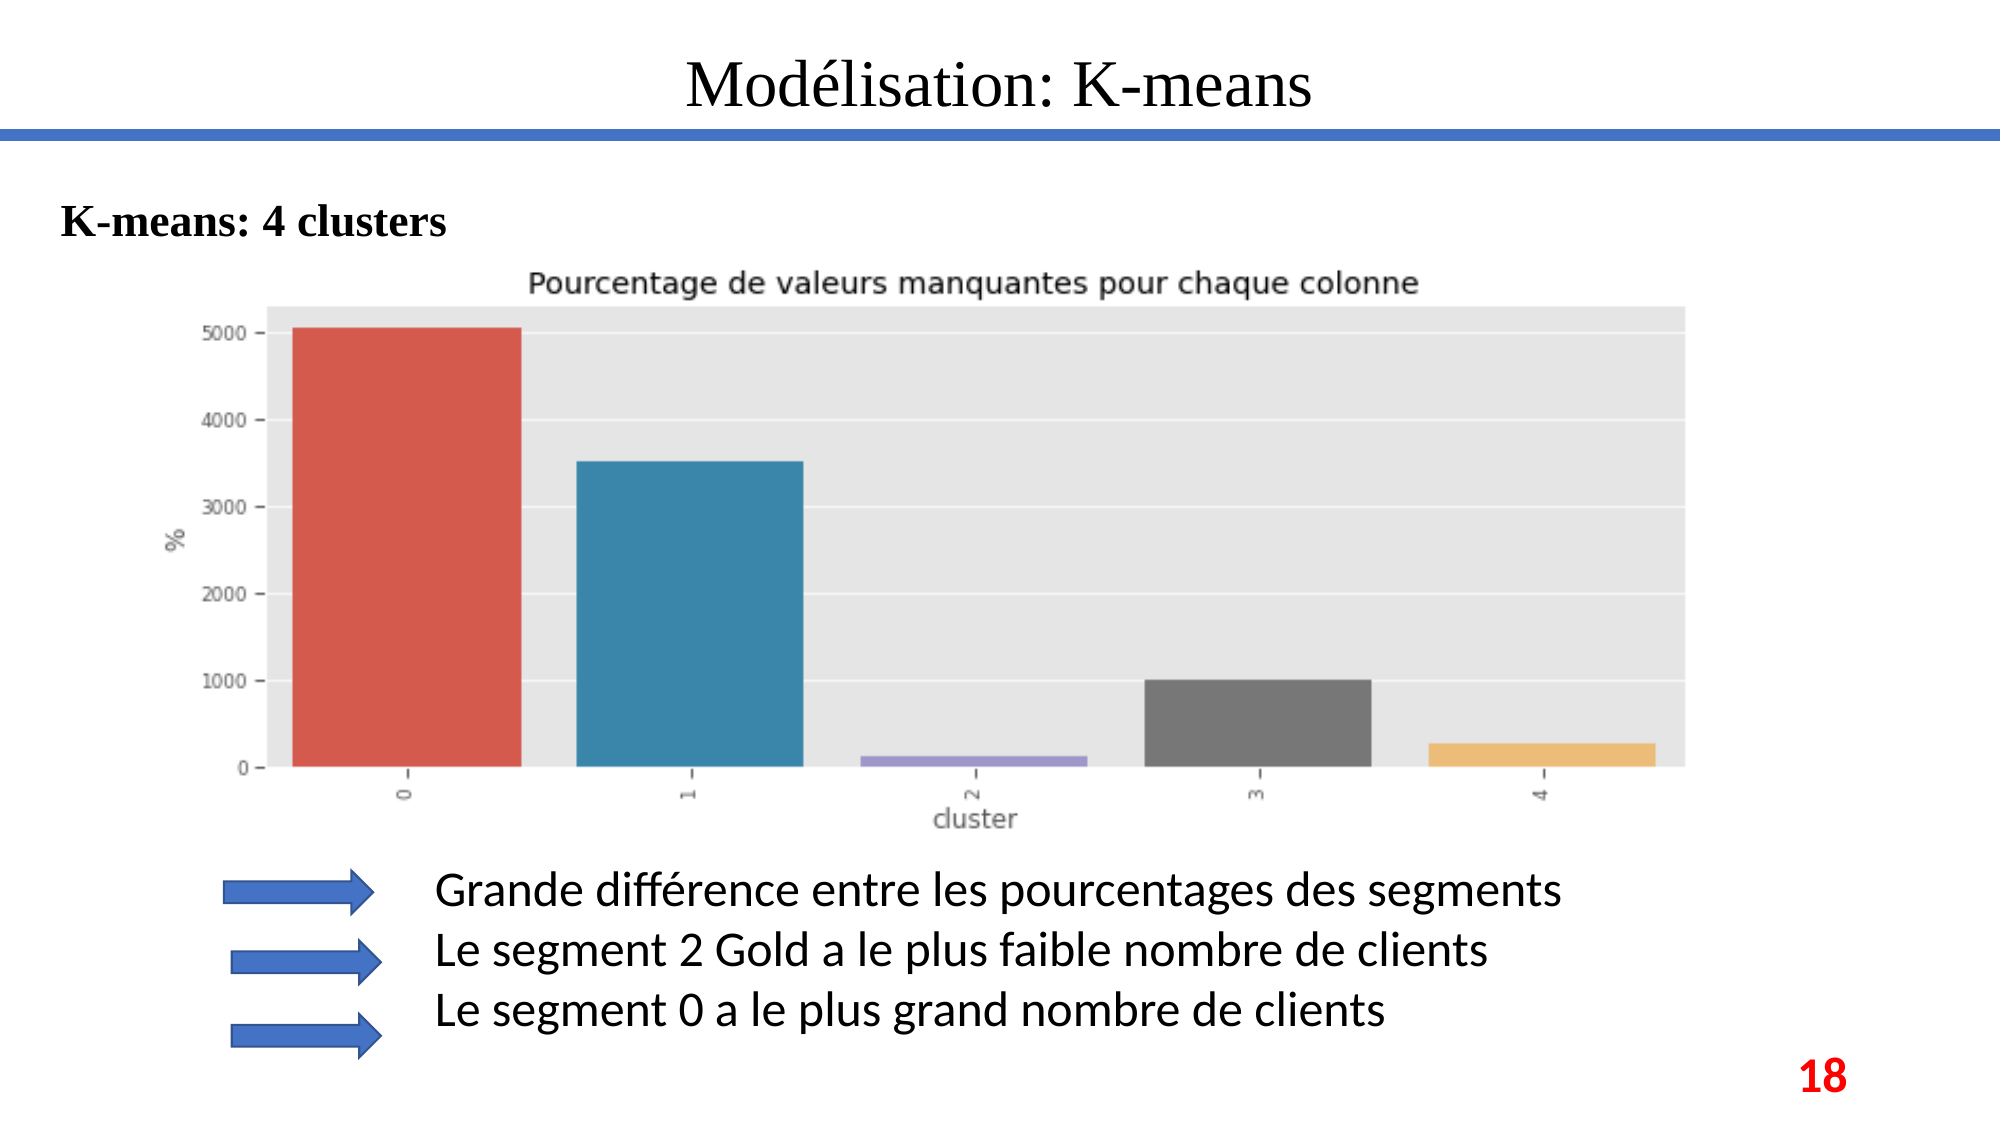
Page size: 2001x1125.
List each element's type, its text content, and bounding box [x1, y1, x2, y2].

slide_number 18 [1412, 1042, 1863, 1103]
text_box Modélisation: K-means [0, 31, 2000, 127]
text_box K-means: 4 clusters [45, 183, 474, 254]
picture [114, 254, 1955, 850]
text_box Grande différence entre les pourcentages des segments Le segment 2 Gold a le plus faible nombre de clients Le segment 0 a le plus grand nombre de clients [420, 850, 1580, 1045]
text_box [222, 868, 375, 917]
text_box [230, 938, 383, 987]
text_box [230, 1011, 383, 1060]
